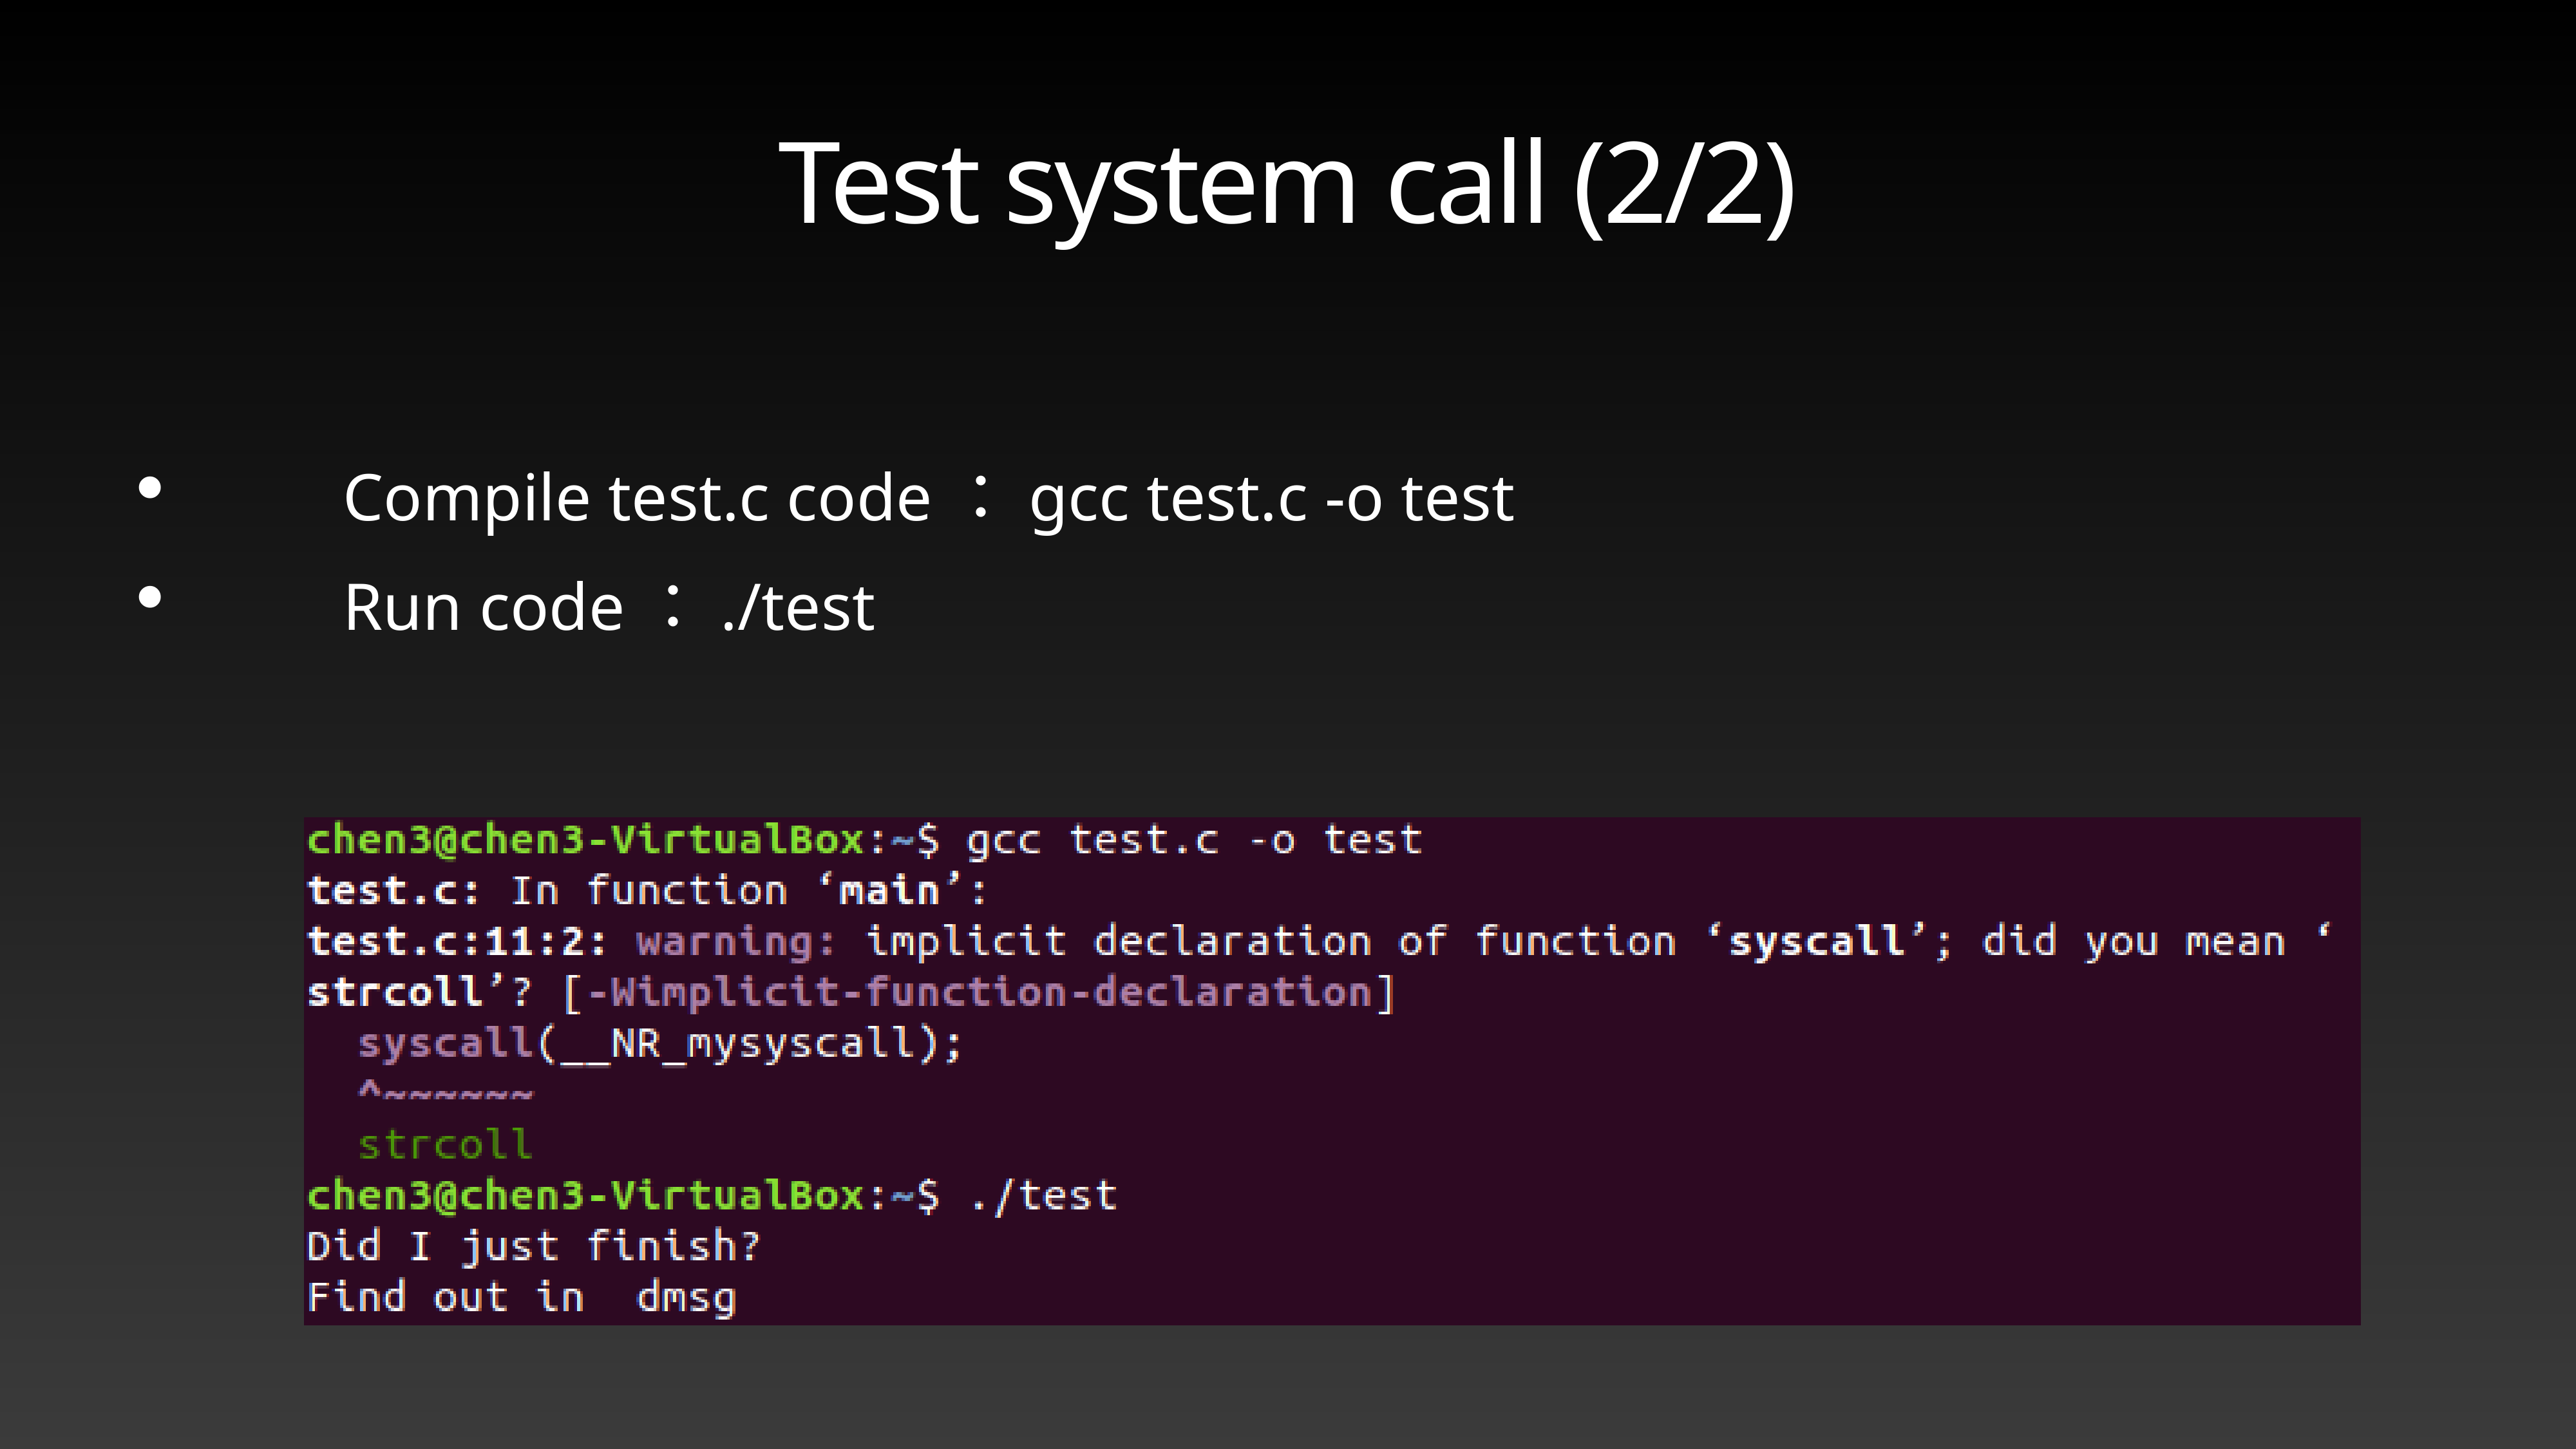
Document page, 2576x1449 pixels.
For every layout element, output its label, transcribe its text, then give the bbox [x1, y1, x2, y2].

list Compile test.c code：gcc test.c -o test Run code：./test [134, 450, 2442, 1341]
title Test system call (2/2) [134, 86, 2442, 251]
picture [304, 817, 2361, 1325]
